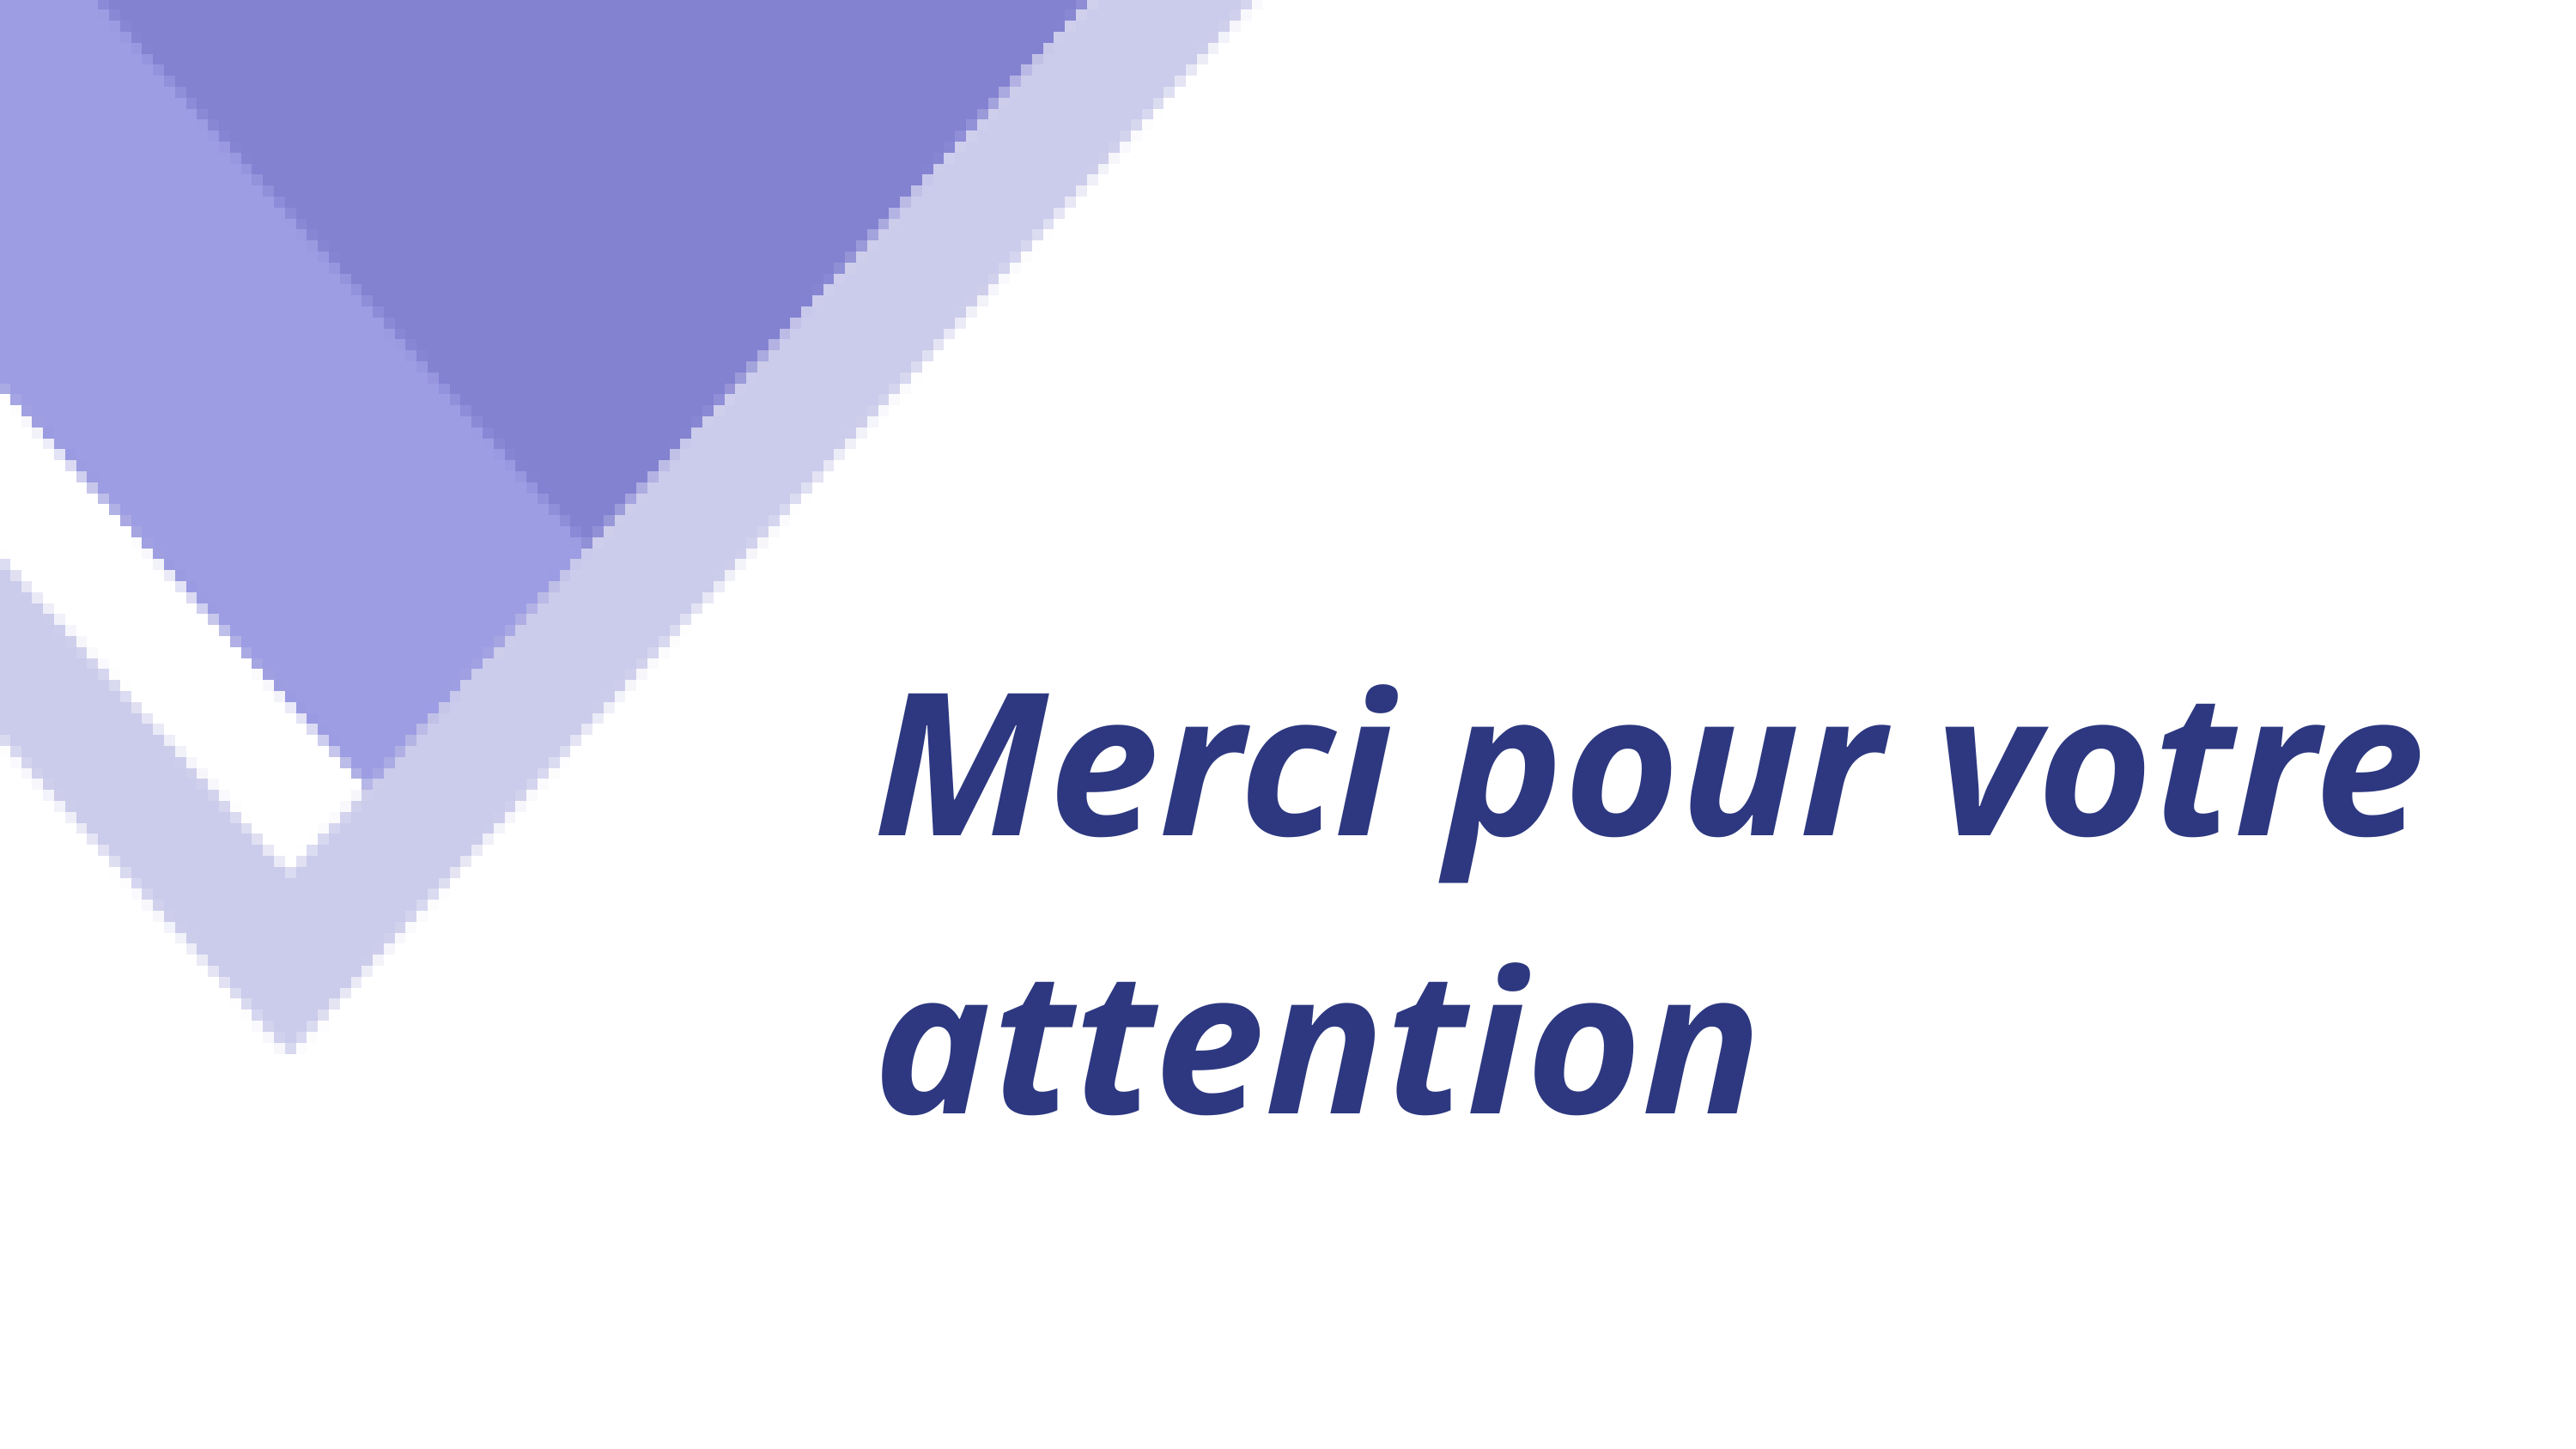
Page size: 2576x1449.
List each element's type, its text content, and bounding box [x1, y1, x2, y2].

text_box Merci pour votre attention [873, 597, 2576, 1154]
text_box [0, 0, 1263, 1055]
